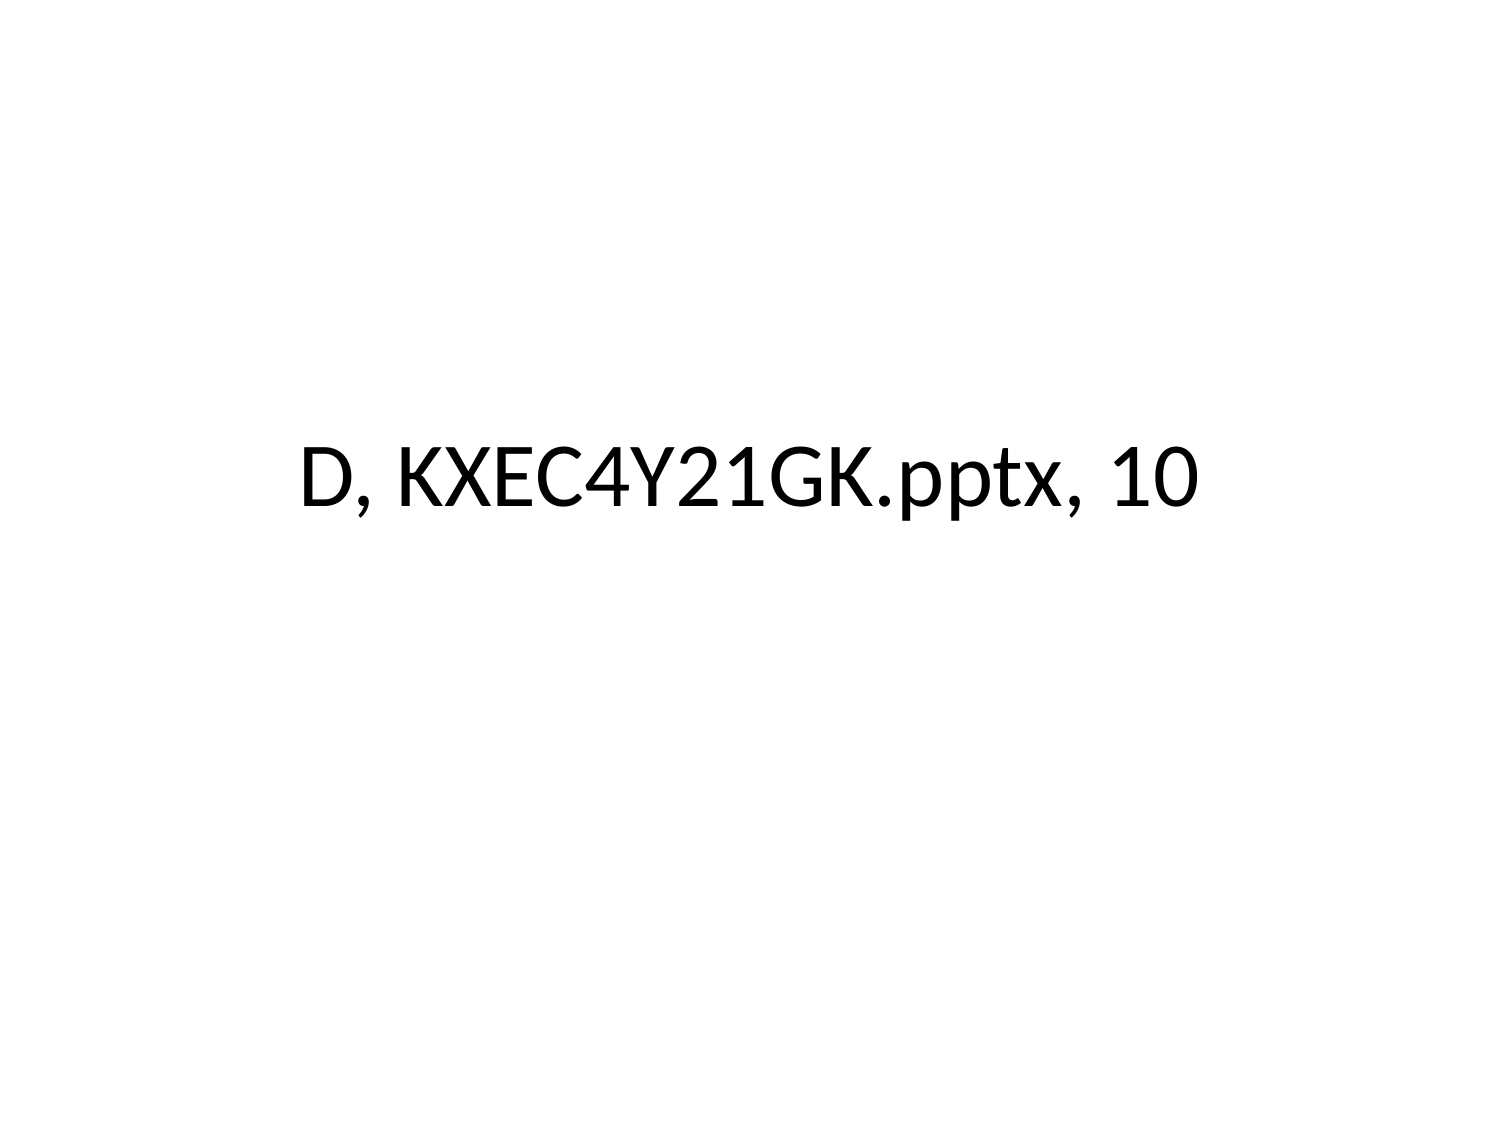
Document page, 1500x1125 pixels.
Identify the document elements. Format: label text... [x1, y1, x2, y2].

title D, KXEC4Y21GK.pptx, 10 [112, 349, 1388, 591]
